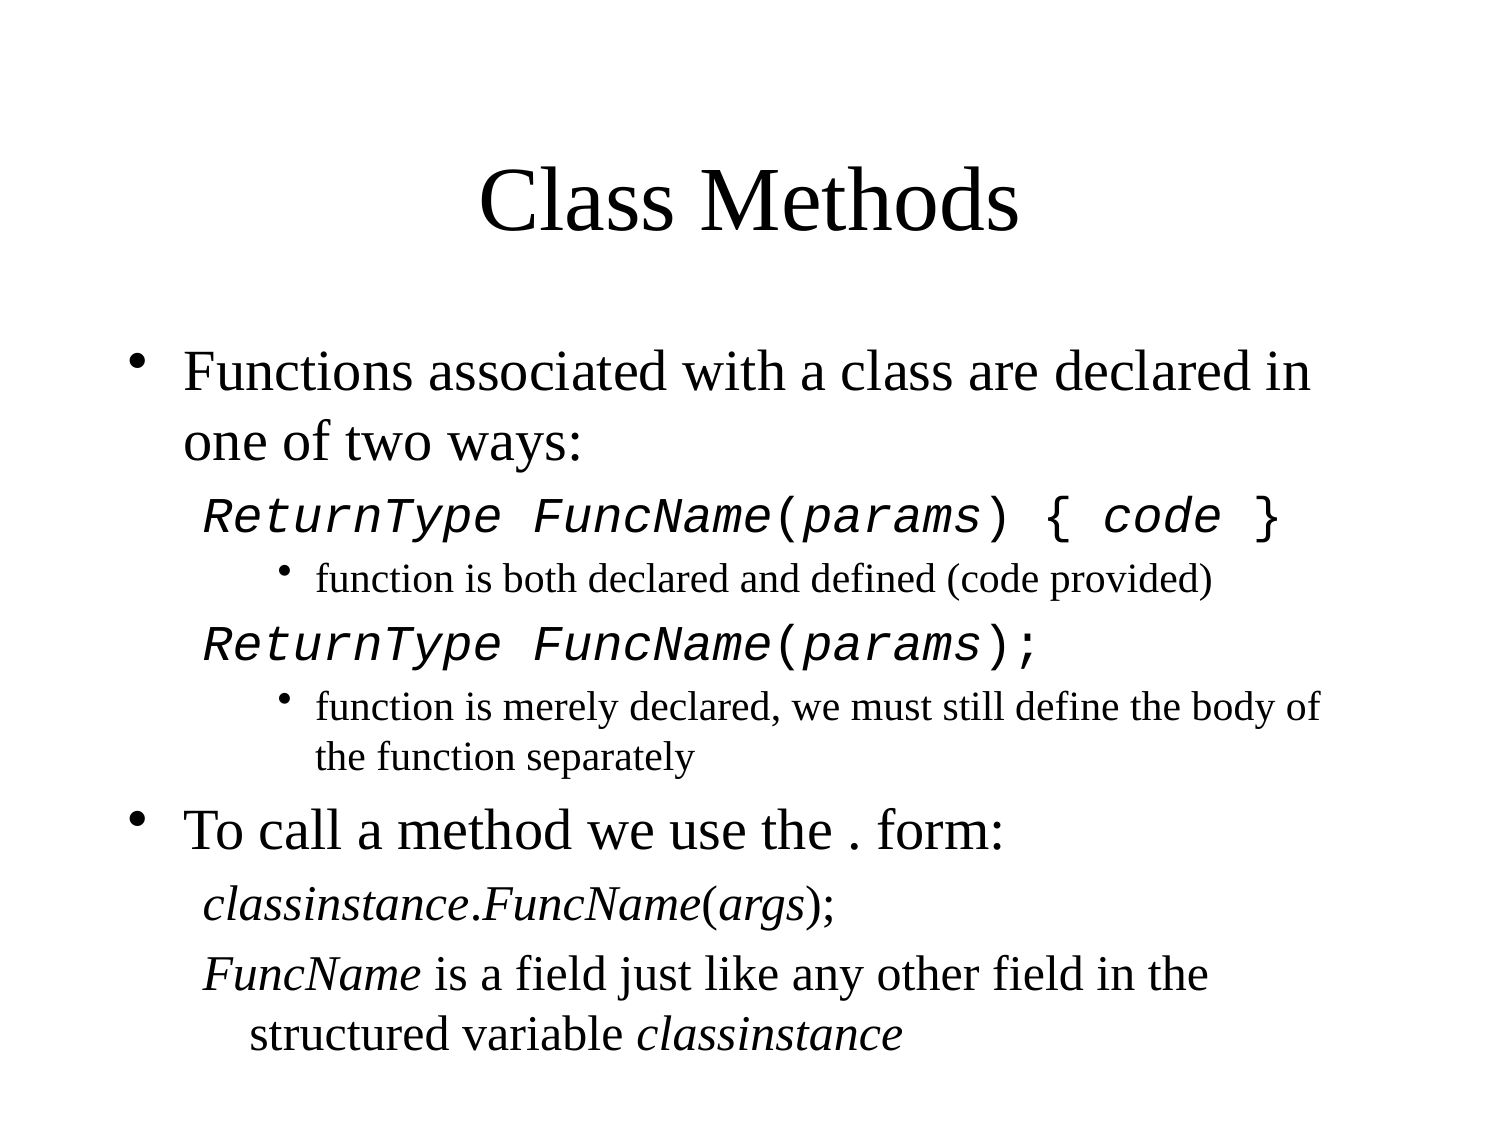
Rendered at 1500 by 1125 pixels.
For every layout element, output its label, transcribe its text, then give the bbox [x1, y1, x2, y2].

list Functions associated with a class are declared in one of two ways: ReturnType FuncName(params) { code } function is both declared and defined (code provided) ReturnType FuncName(params); function is merely declared, we must still define the body of the function separately To call a method we use the . form: classinstance.FuncName(args); FuncName is a field just like any other field in the structured variable classinstance [112, 324, 1388, 1000]
title Class Methods [112, 99, 1388, 288]
